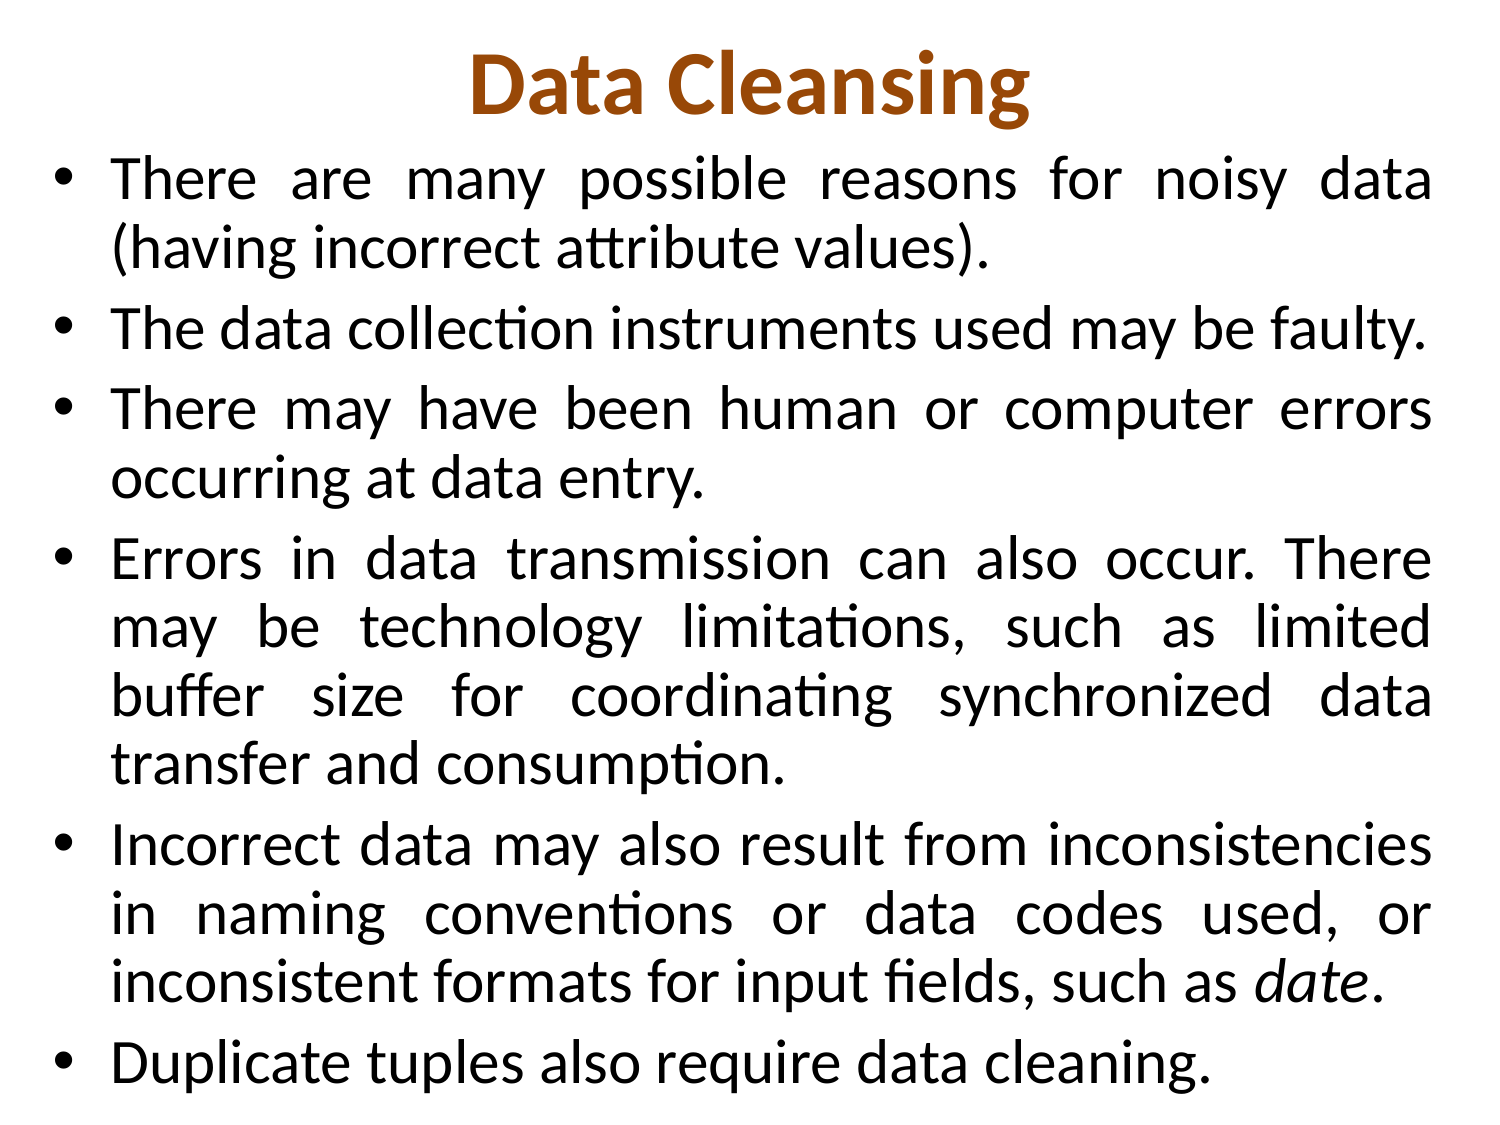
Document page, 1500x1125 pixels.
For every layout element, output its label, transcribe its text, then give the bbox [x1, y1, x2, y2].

list There are many possible reasons for noisy data (having incorrect attribute values). The data collection instruments used may be faulty. There may have been human or computer errors occurring at data entry. Errors in data transmission can also occur. There may be technology limitations, such as limited buffer size for coordinating synchronized data transfer and consumption. Incorrect data may also result from inconsistencies in naming conventions or data codes used, or inconsistent formats for input fields, such as date. Duplicate tuples also require data cleaning. [37, 137, 1450, 1125]
title Data Cleansing [75, 0, 1425, 137]
